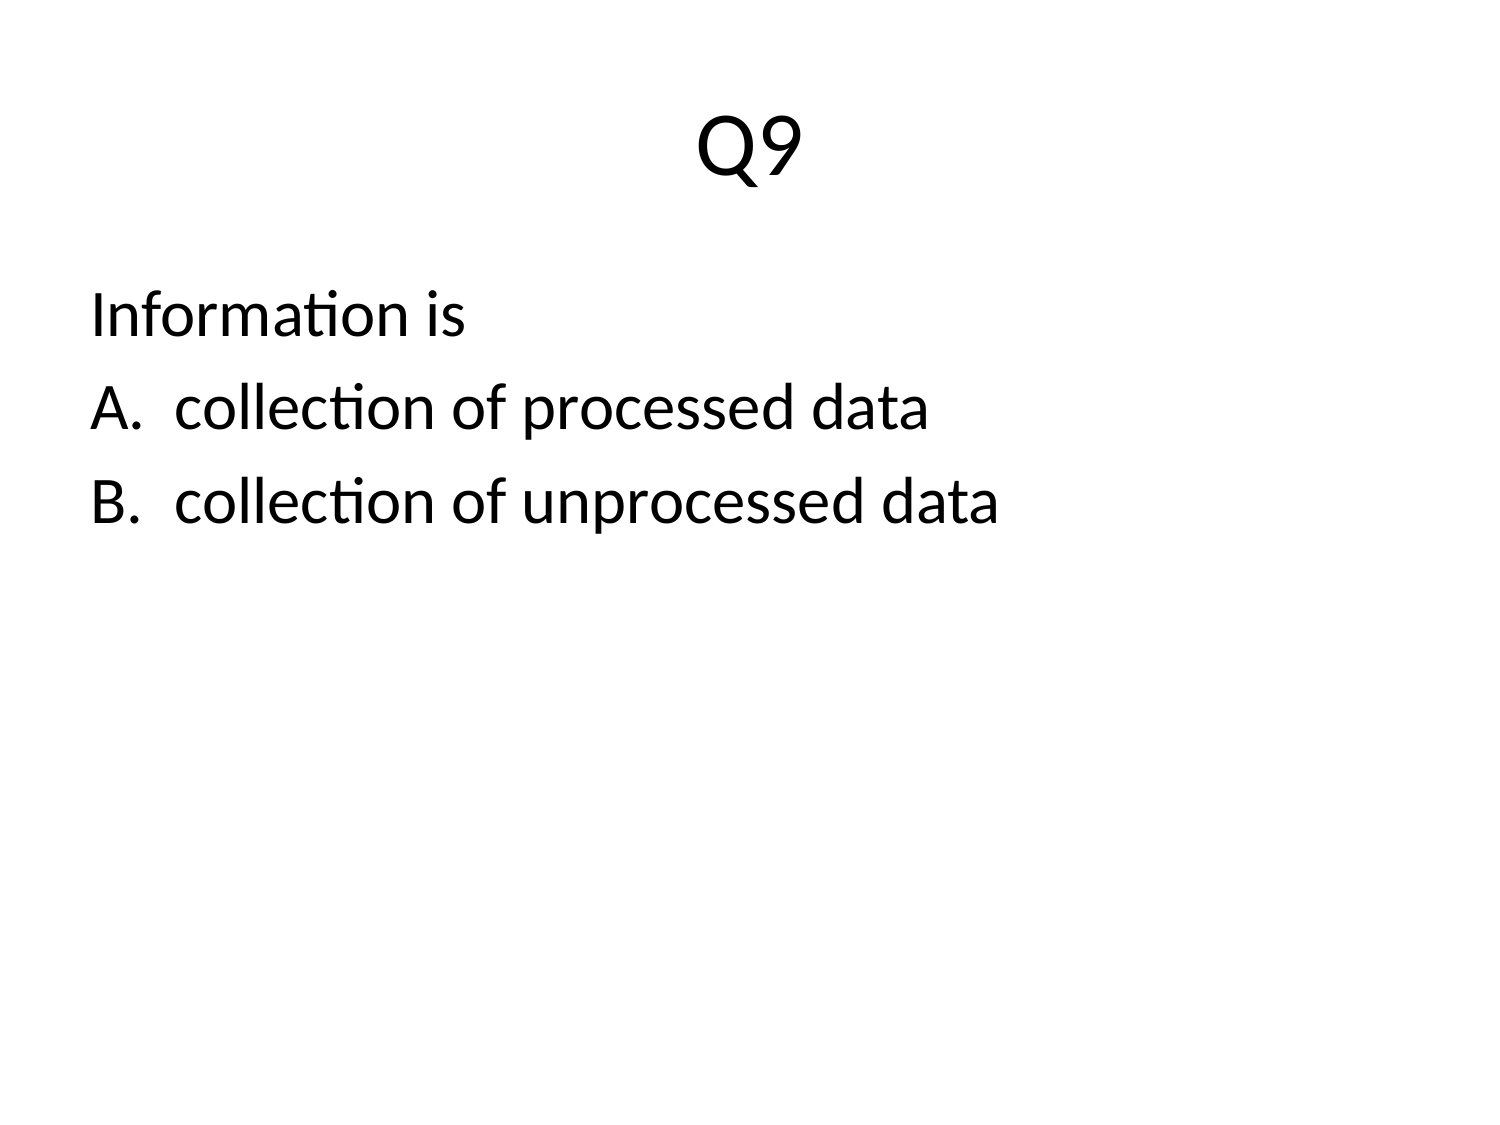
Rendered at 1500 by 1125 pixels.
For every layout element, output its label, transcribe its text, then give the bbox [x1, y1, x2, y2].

title Q9 [75, 45, 1425, 233]
list Information is collection of processed data collection of unprocessed data [75, 262, 1425, 1005]
